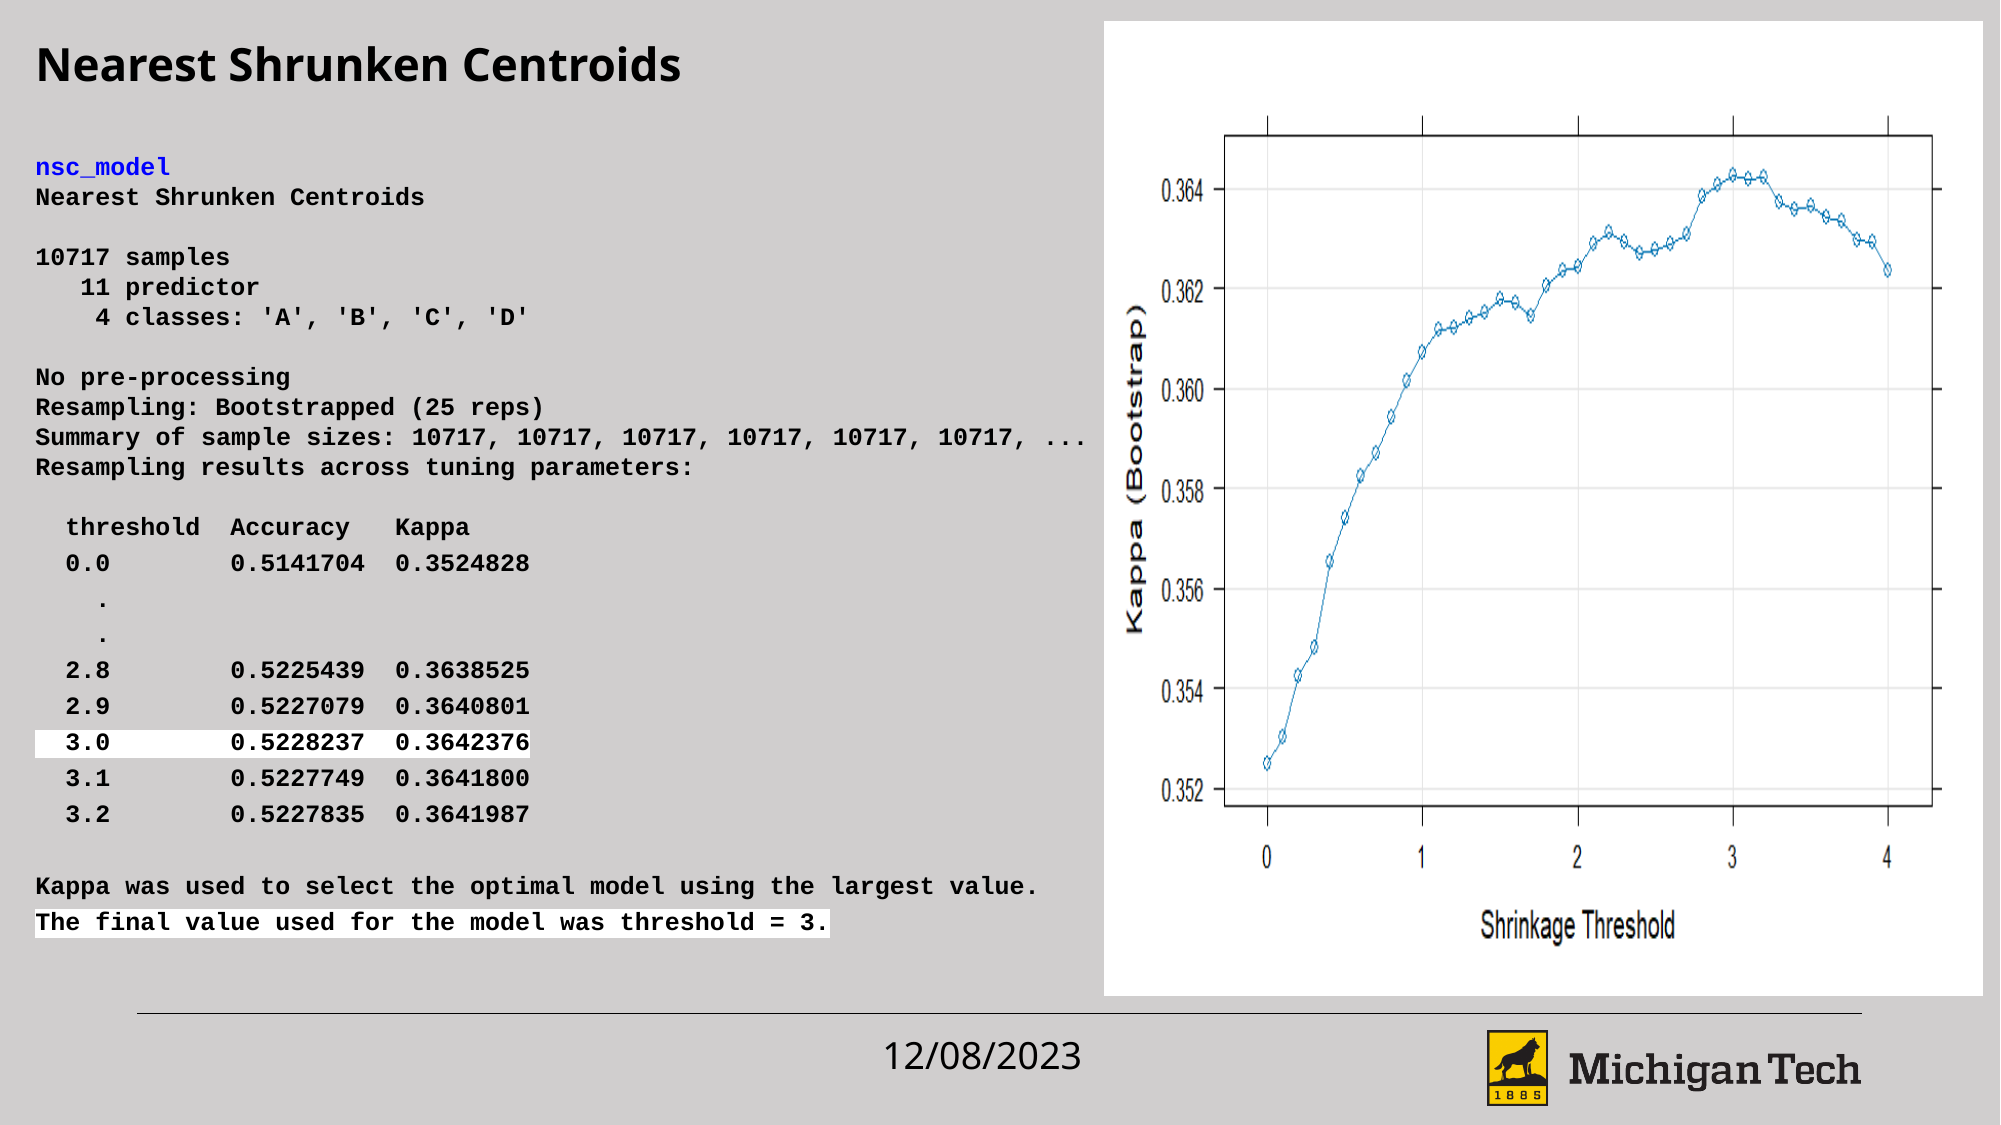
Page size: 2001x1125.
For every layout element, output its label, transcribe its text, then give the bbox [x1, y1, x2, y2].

picture [1487, 1030, 1861, 1106]
picture [1103, 20, 1983, 996]
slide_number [757, 1024, 1208, 1085]
subtitle Nearest Shrunken Centroids nsc_model Nearest Shrunken Centroids 10717 samples 11 predictor 4 classes: 'A', 'B', 'C', 'D' No pre-processing Resampling: Bootstrapped (25 reps) Summary of sample sizes: 10717, 10717, 10717, 10717, 10717, 10717, ... Resampling results across tuning parameters: threshold Accuracy Kappa 0.0 0.5141704 0.3524828 . . 2.8 0.5225439 0.3638525 2.9 0.5227079 0.3640801 3.0 0.5228237 0.3642376 3.1 0.5227749 0.3641800 3.2 0.5227835 0.3641987 Kappa was used to select the optimal model using the largest value. The final value used for the model was threshold = 3. [20, 21, 1101, 996]
